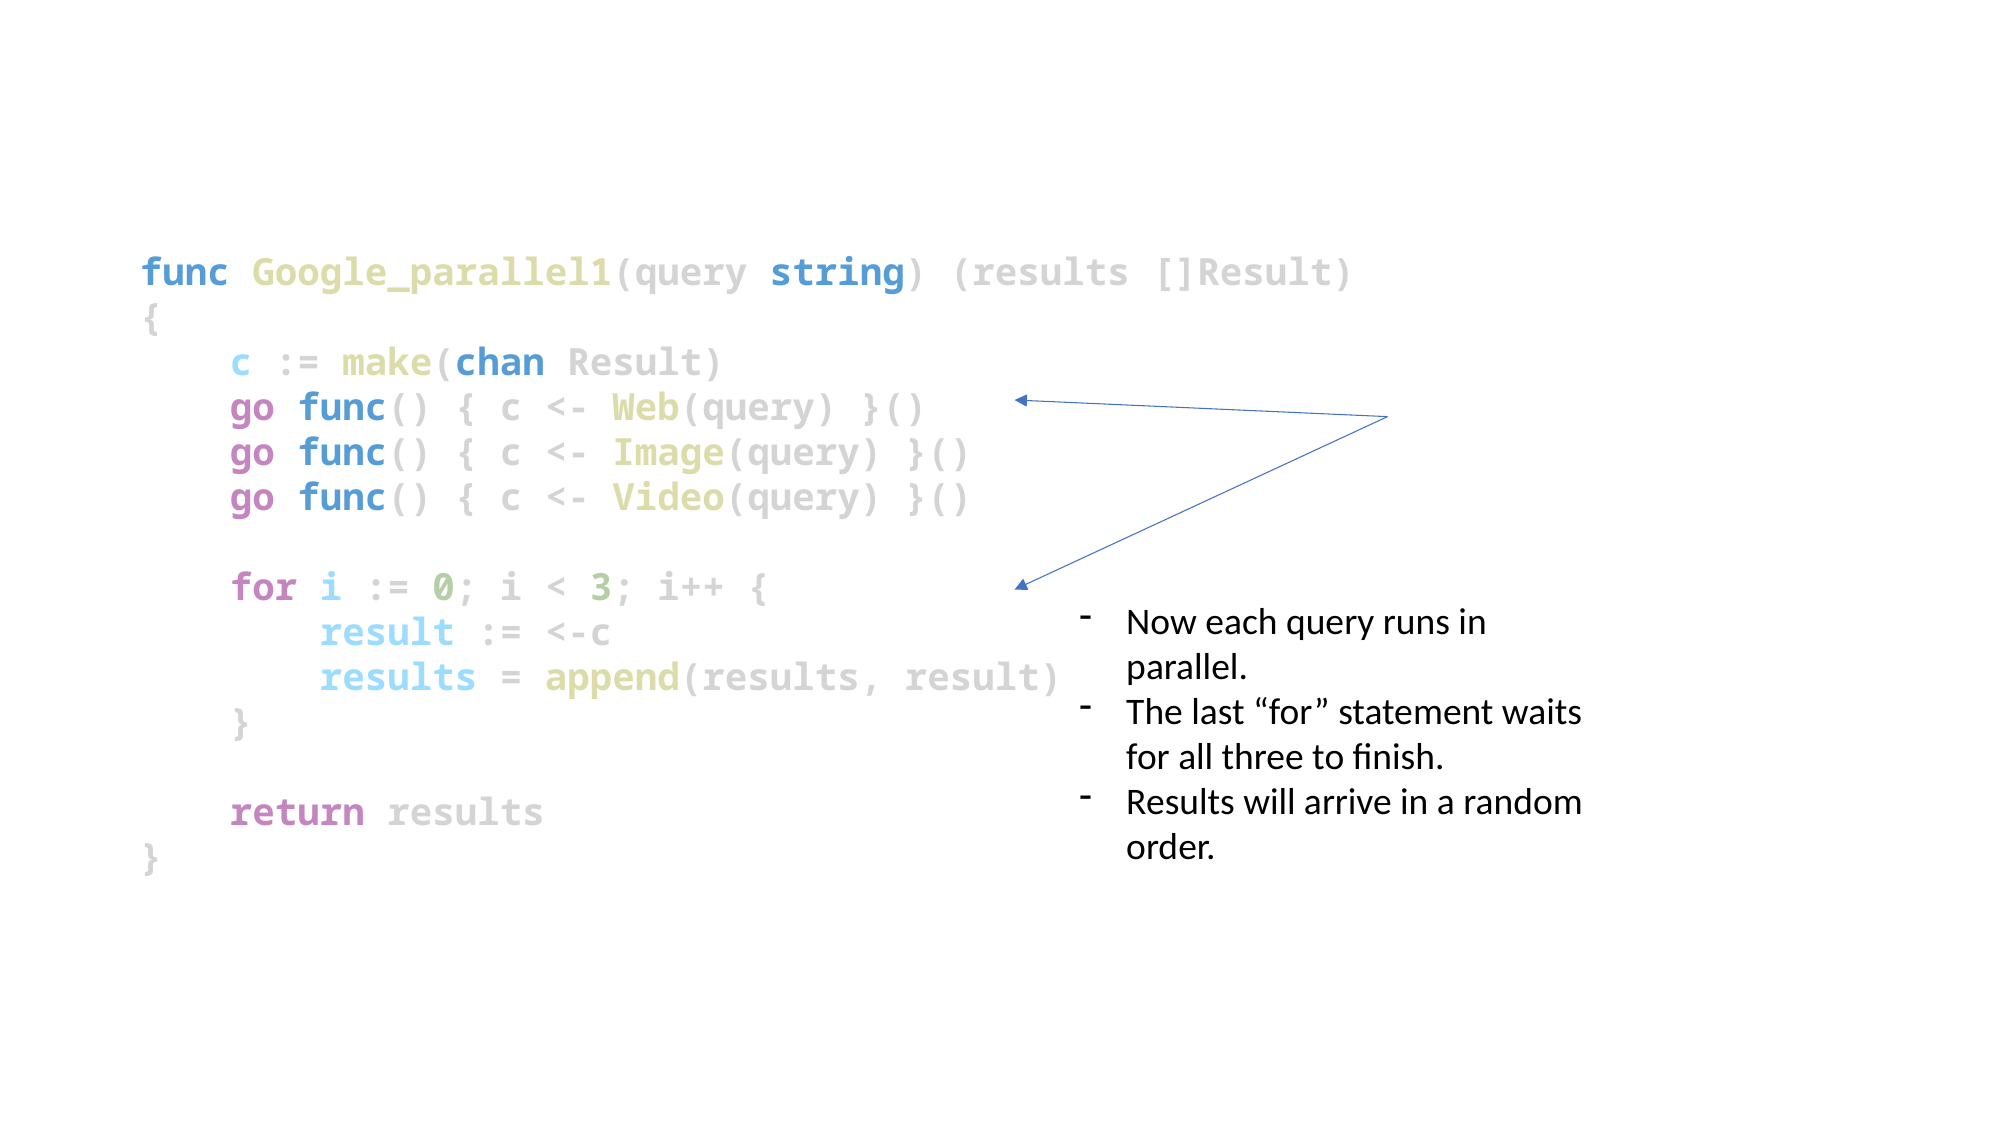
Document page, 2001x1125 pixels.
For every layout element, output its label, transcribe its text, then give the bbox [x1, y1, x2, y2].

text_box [1014, 399, 1388, 416]
text_box Now each query runs in parallel. The last “for” statement waits for all three to finish. Results will arrive in a random order. [1064, 589, 1625, 920]
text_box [1014, 416, 1388, 590]
text_box func Google_parallel1(query string) (results []Result) { c := make(chan Result) go func() { c <- Web(query) }() go func() { c <- Image(query) }() go func() { c <- Video(query) }() for i := 0; i < 3; i++ { result := <-c results = append(results, result) } return results } [124, 240, 1388, 886]
